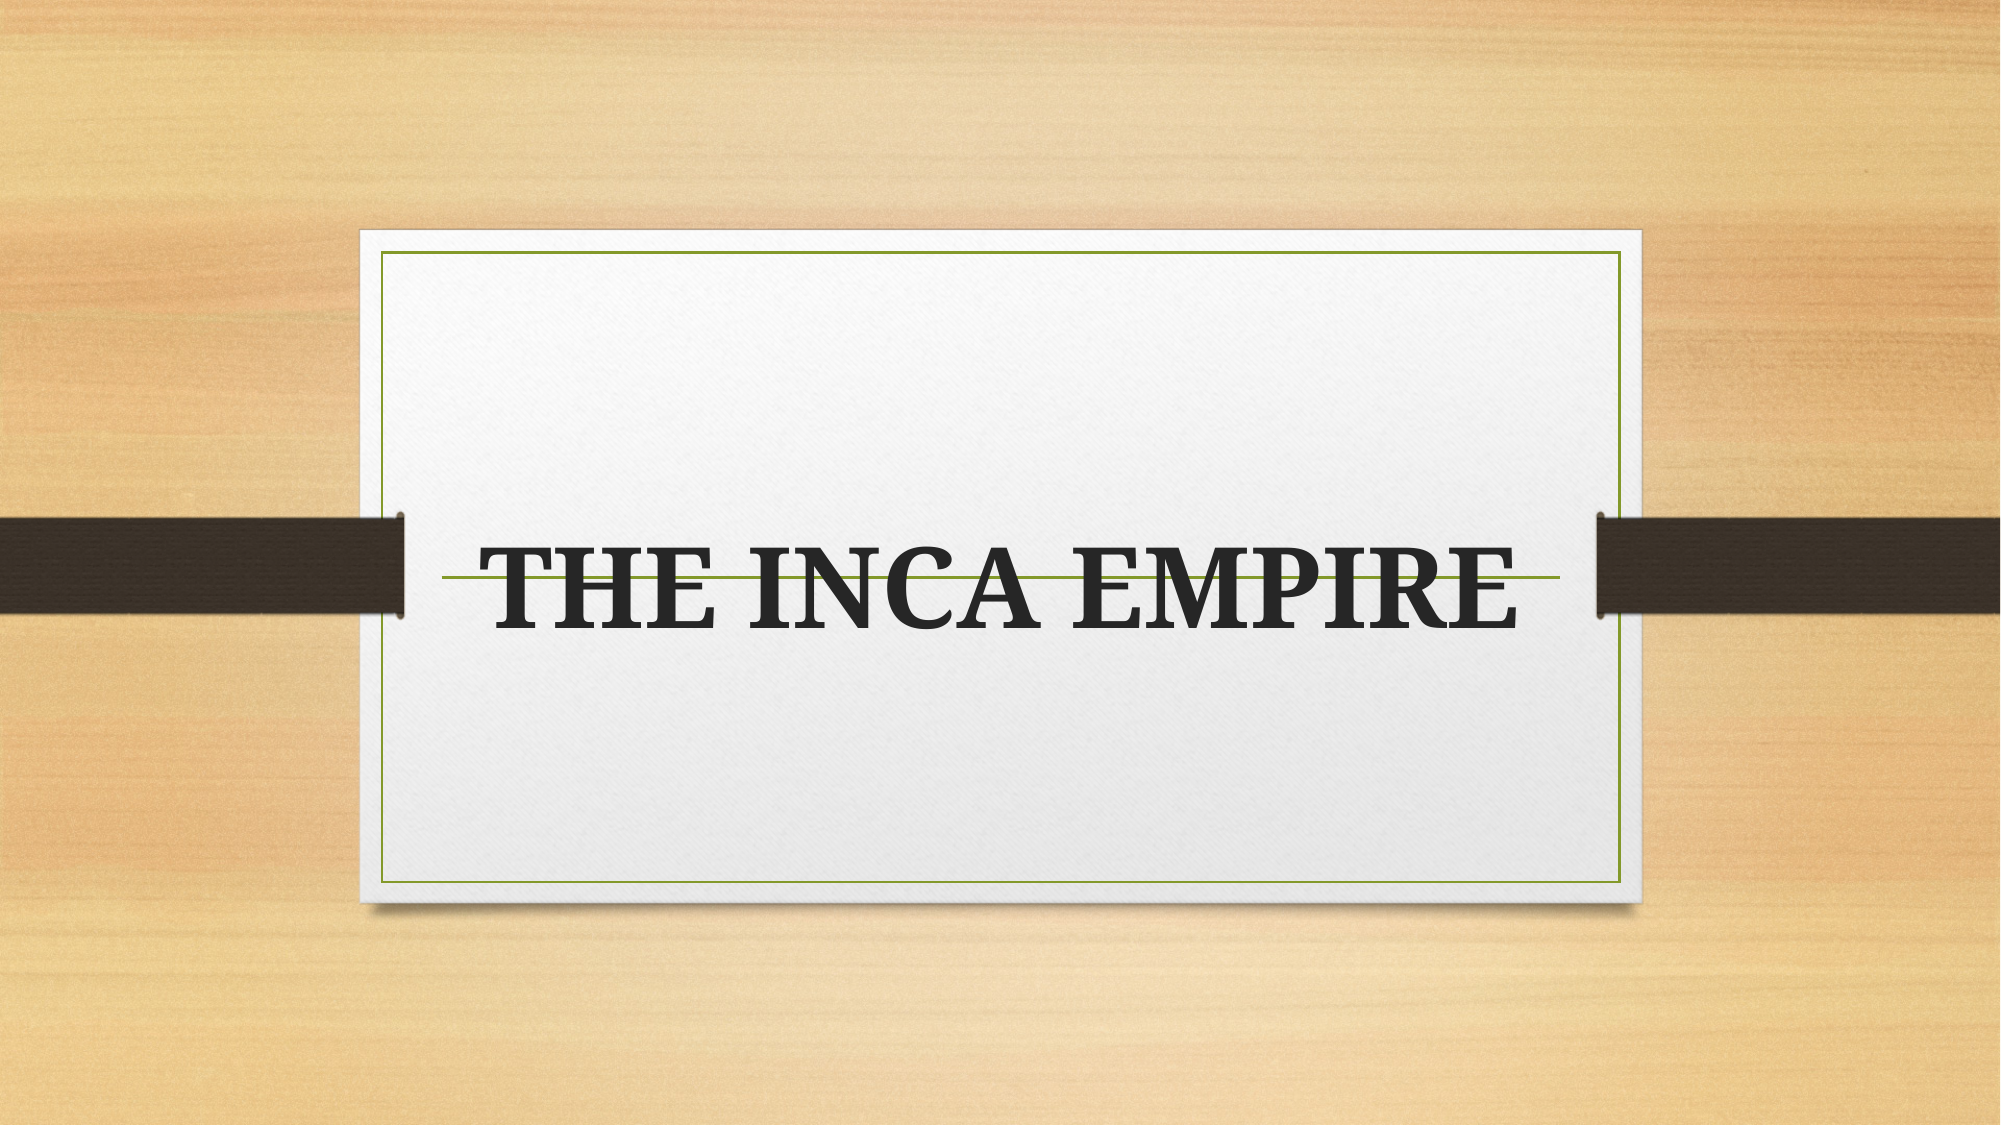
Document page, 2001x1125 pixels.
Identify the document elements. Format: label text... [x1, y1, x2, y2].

title THE INCA EMPIRE [440, 346, 1559, 659]
picture [0, 0, 2001, 1125]
